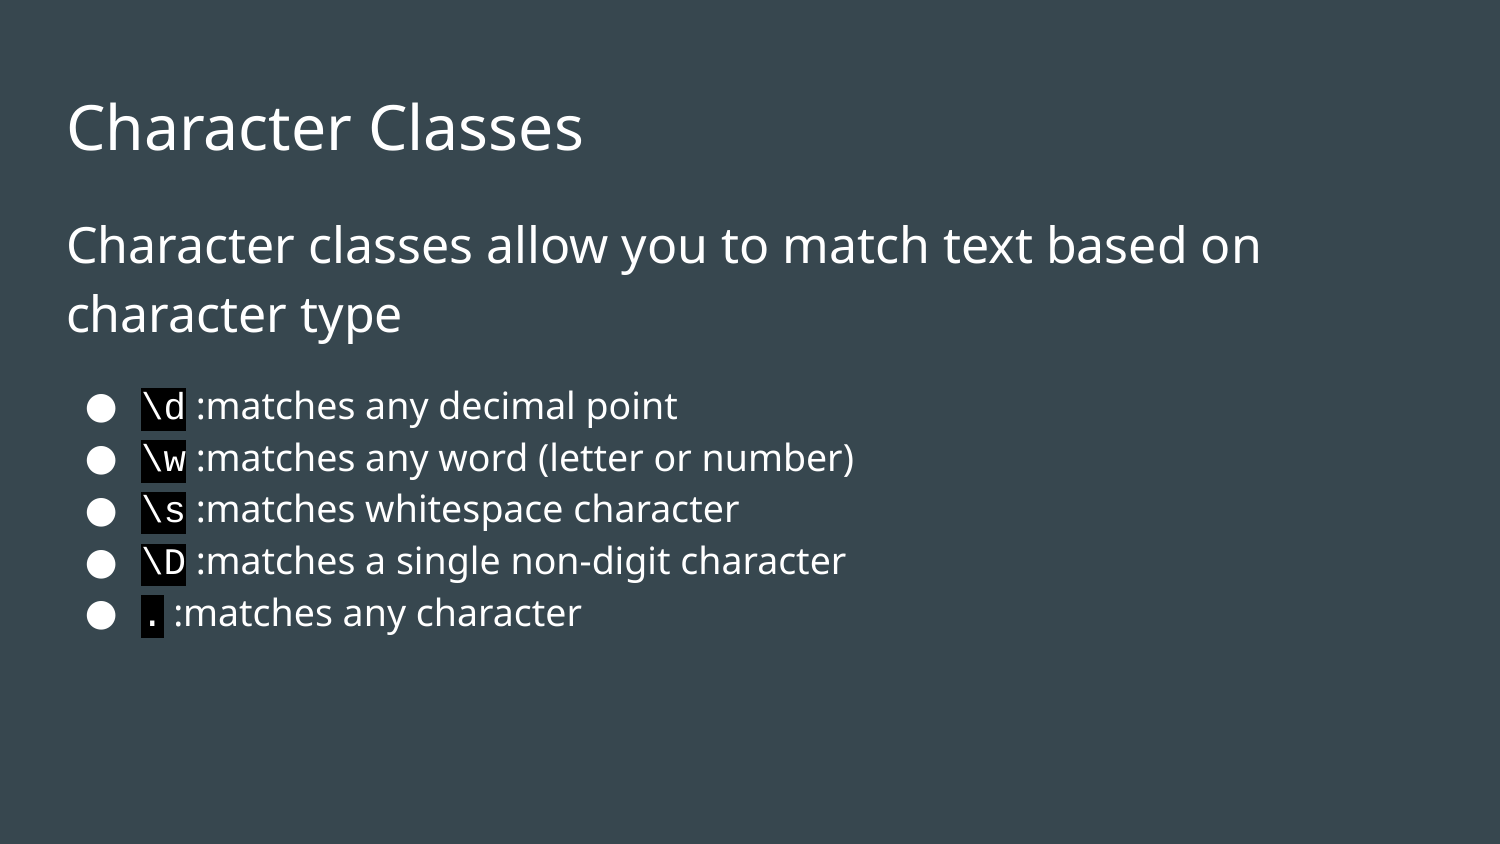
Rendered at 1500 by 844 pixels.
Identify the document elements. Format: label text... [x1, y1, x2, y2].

list Character classes allow you to match text based on character type \d :matches any decimal point \w :matches any word (letter or number) \s :matches whitespace character \D :matches a single non-digit character . :matches any character [51, 189, 1449, 750]
title Character Classes [51, 72, 1449, 167]
